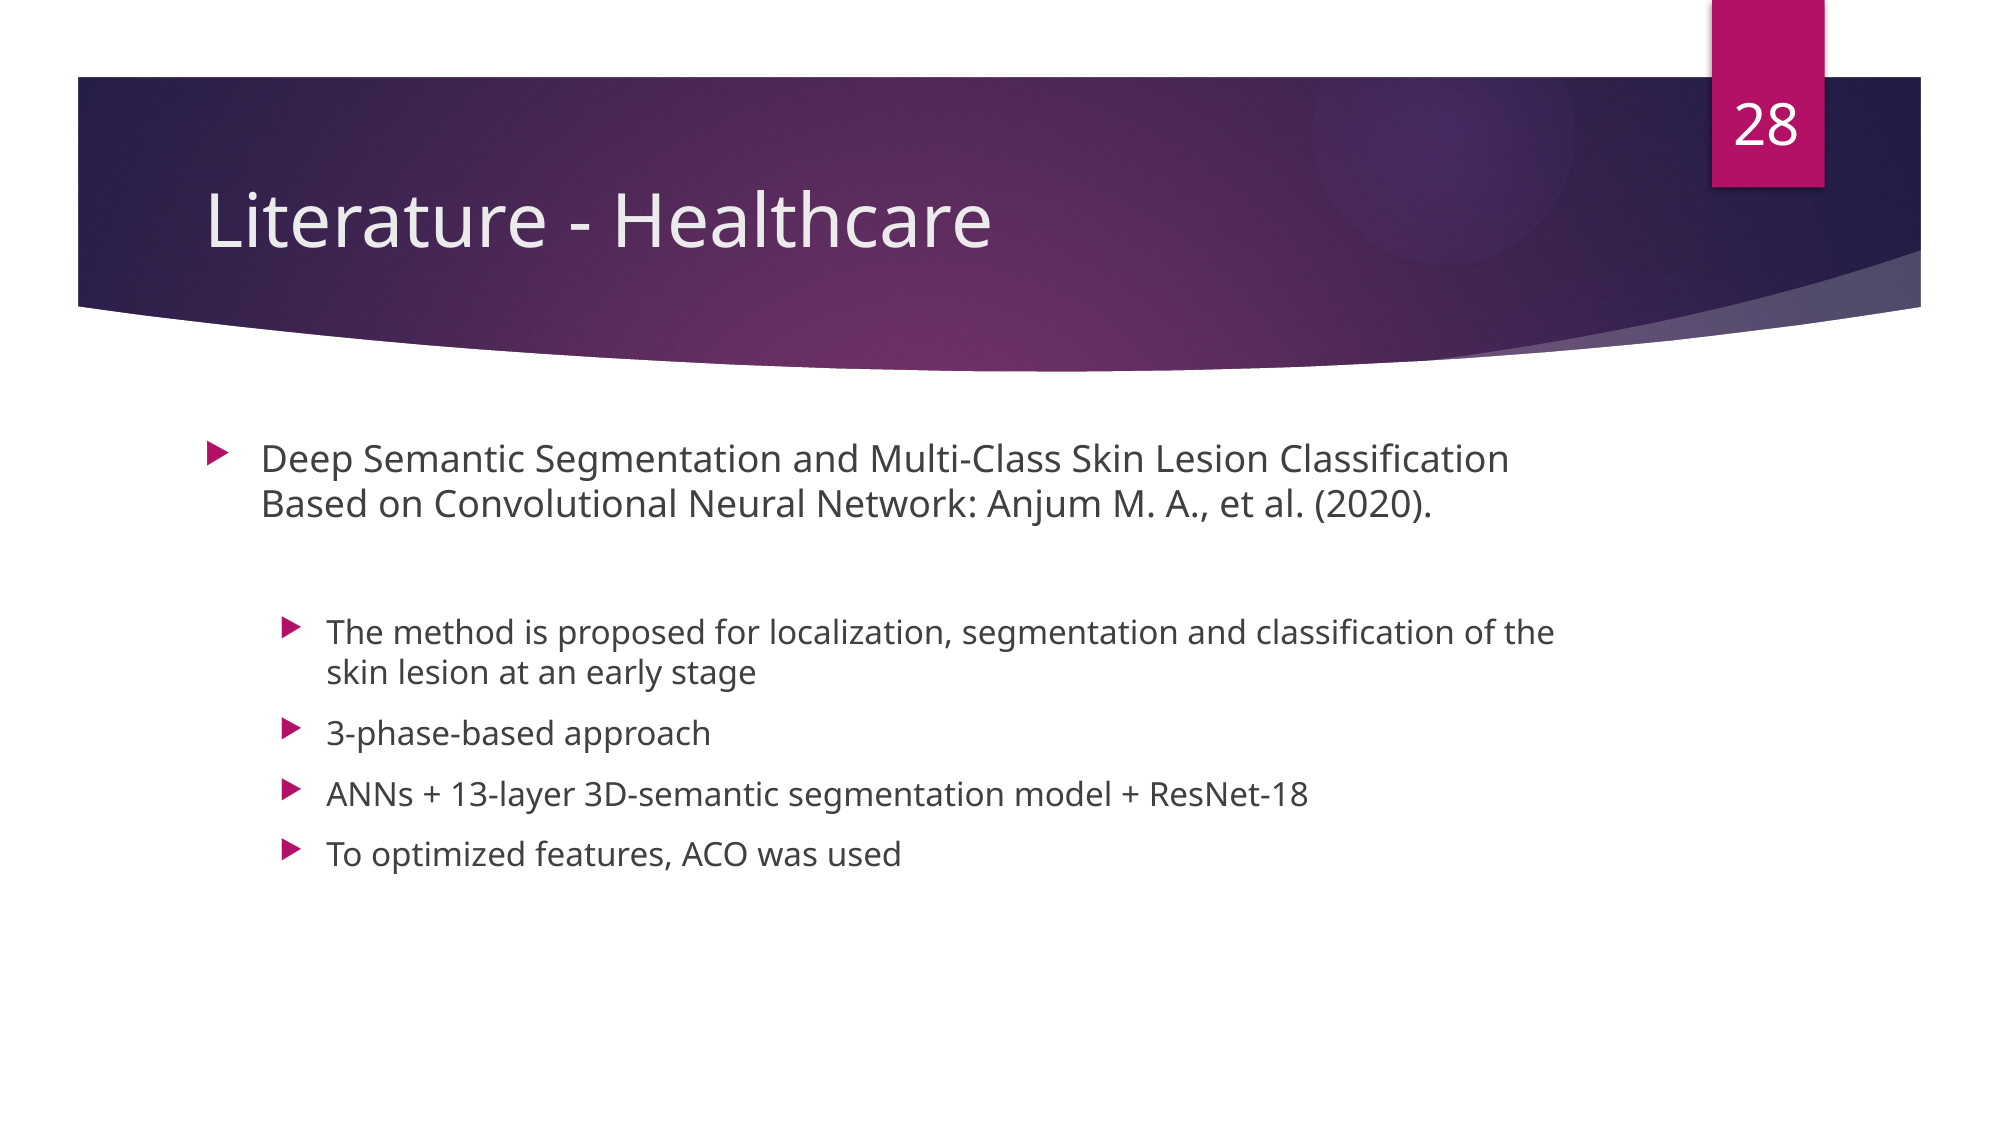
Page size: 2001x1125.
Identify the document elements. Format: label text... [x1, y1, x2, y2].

list Deep Semantic Segmentation and Multi-Class Skin Lesion Classification Based on Convolutional Neural Network: Anjum M. A., et al. (2020). The method is proposed for localization, segmentation and classification of the skin lesion at an early stage 3-phase-based approach ANNs + 13-layer 3D-semantic segmentation model + ResNet-18 To optimized features, ACO was used [189, 427, 1638, 988]
title Literature - Healthcare [189, 159, 1627, 276]
slide_number 28 [1698, 48, 1836, 175]
